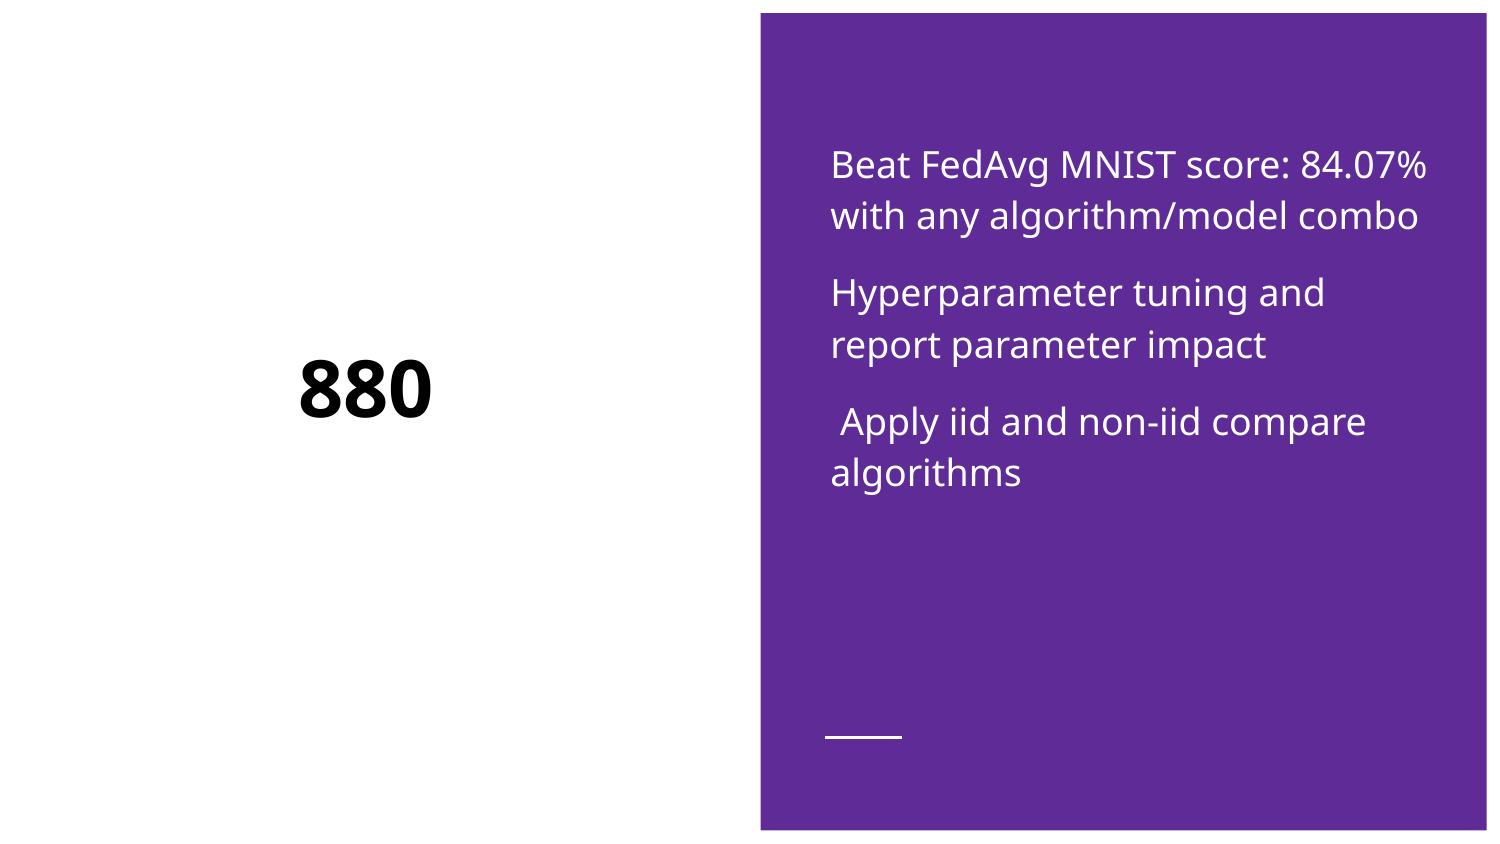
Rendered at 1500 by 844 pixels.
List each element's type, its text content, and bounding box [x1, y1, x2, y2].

title 880 [34, 196, 699, 448]
list Beat FedAvg MNIST score: 84.07% with any algorithm/model combo Hyperparameter tuning and report parameter impact Apply iid and non-iid compare algorithms [815, 118, 1445, 725]
